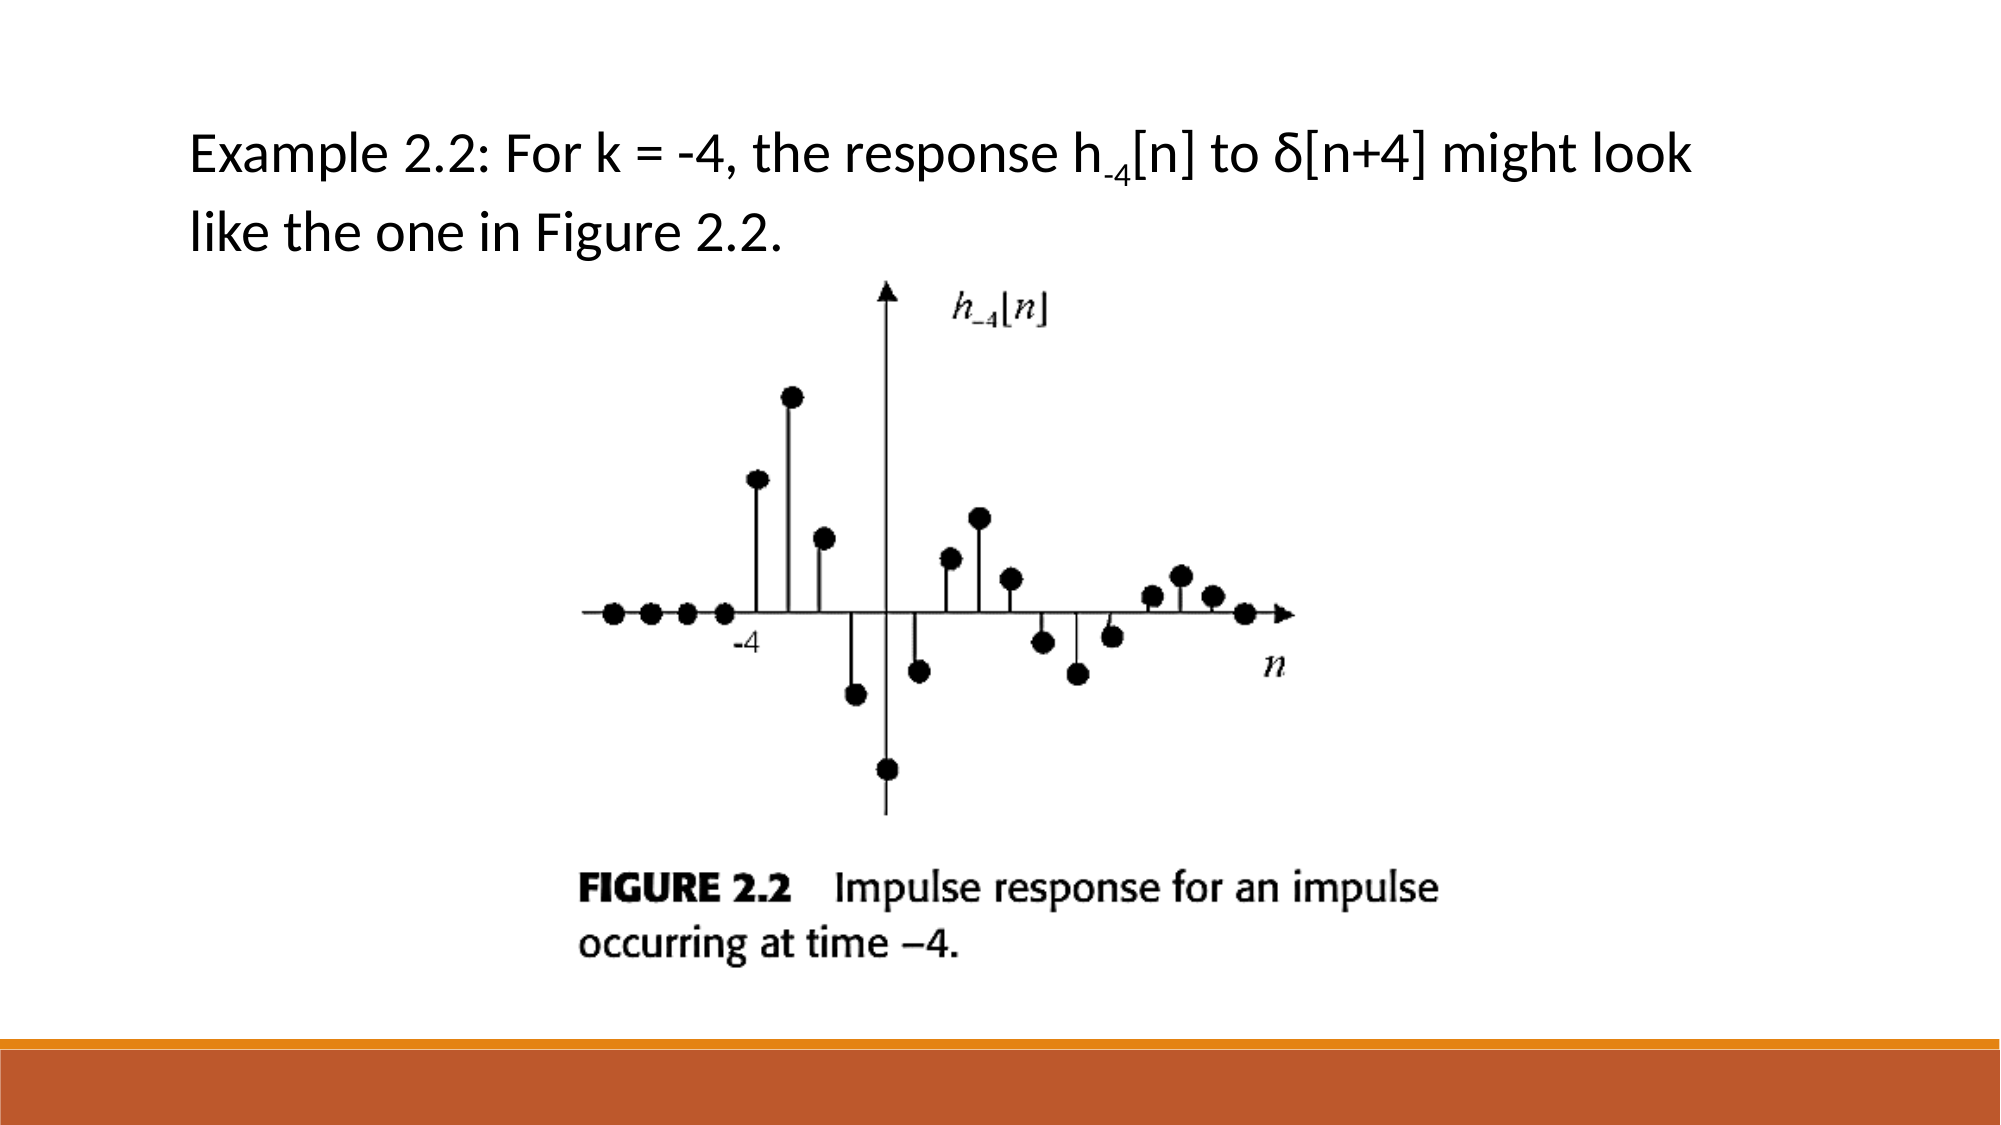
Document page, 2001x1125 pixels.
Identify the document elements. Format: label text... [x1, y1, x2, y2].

picture [545, 262, 1455, 980]
text_box Example 2.2: For k = -4, the response h-4[n] to δ[n+4] might look like the one in Figure 2.2. [175, 106, 1768, 271]
